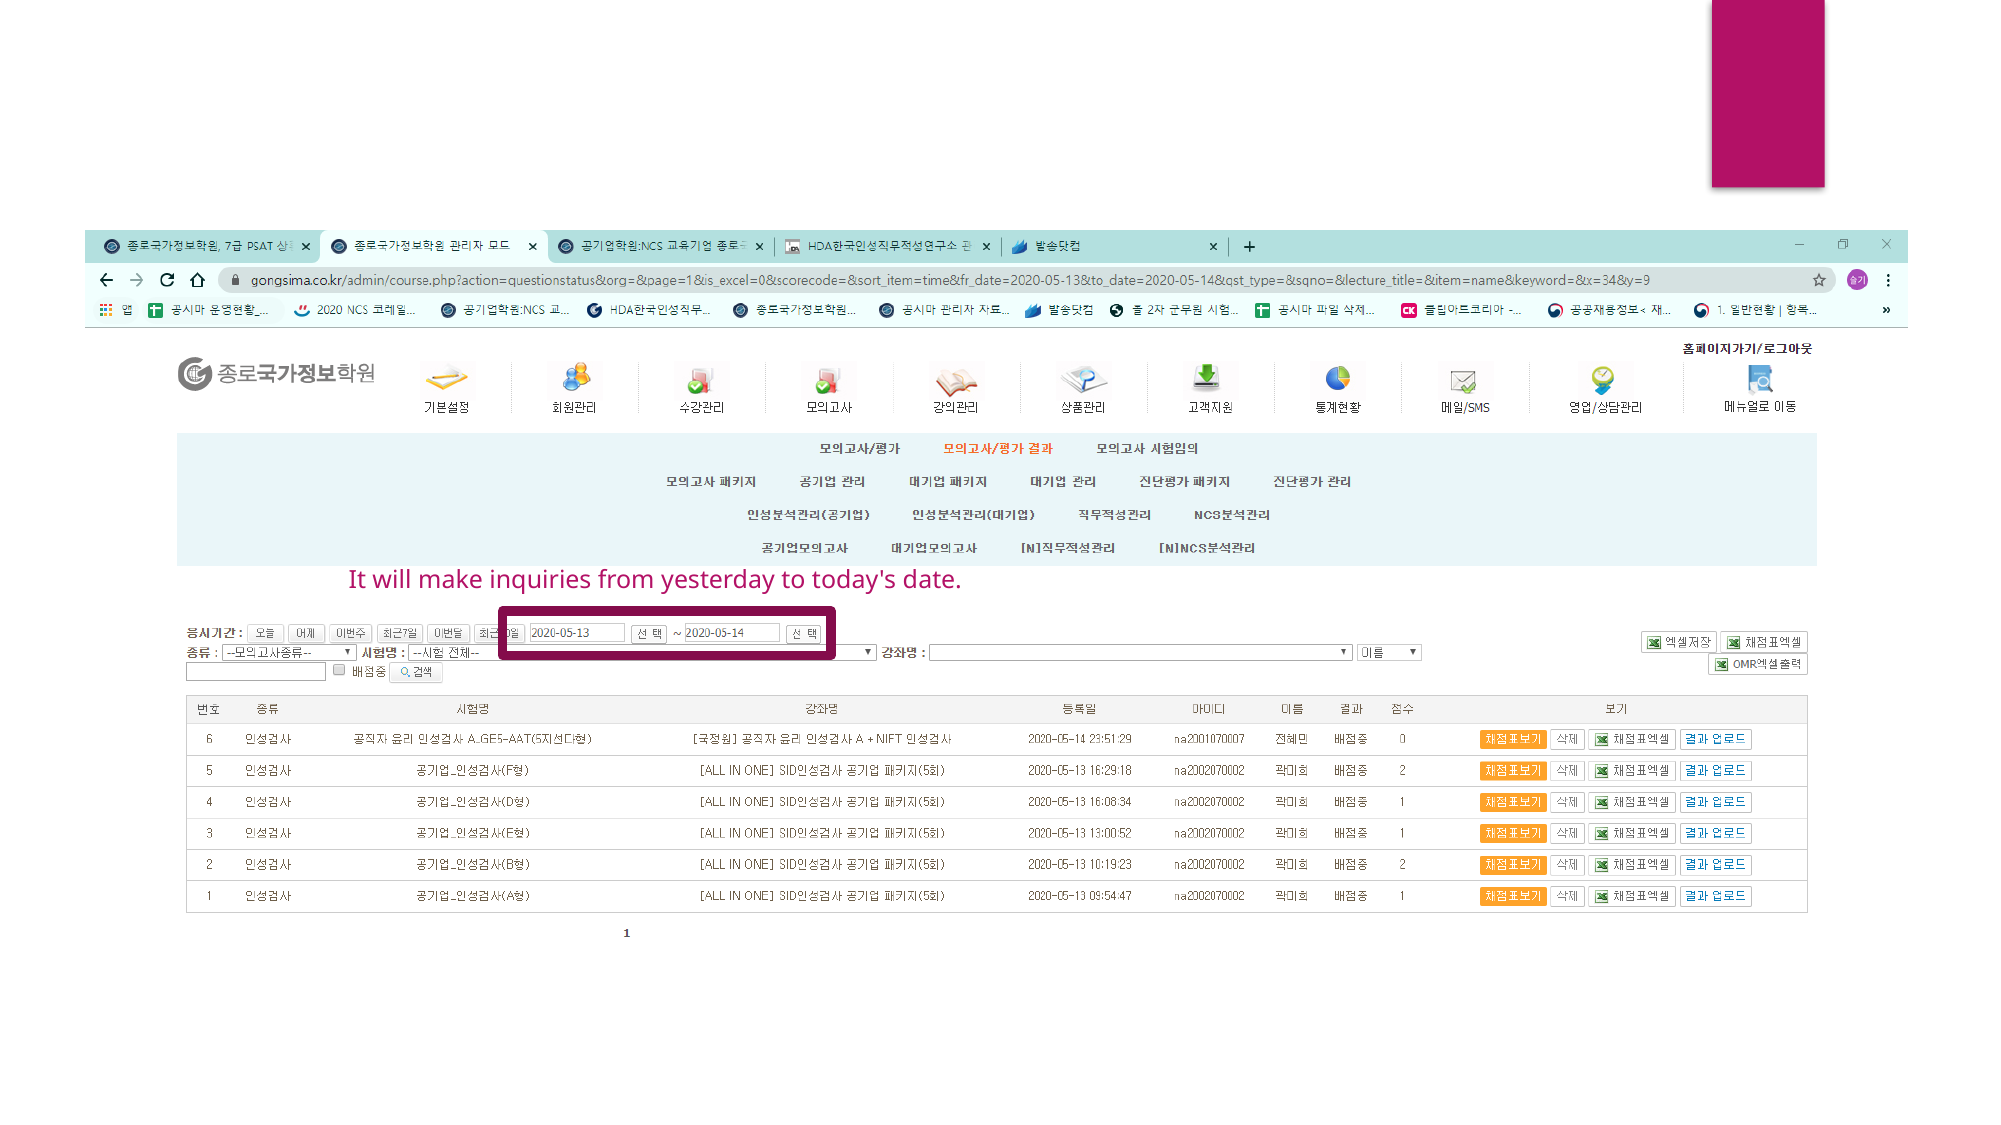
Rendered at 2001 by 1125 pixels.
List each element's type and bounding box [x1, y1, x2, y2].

picture [84, 229, 1908, 967]
